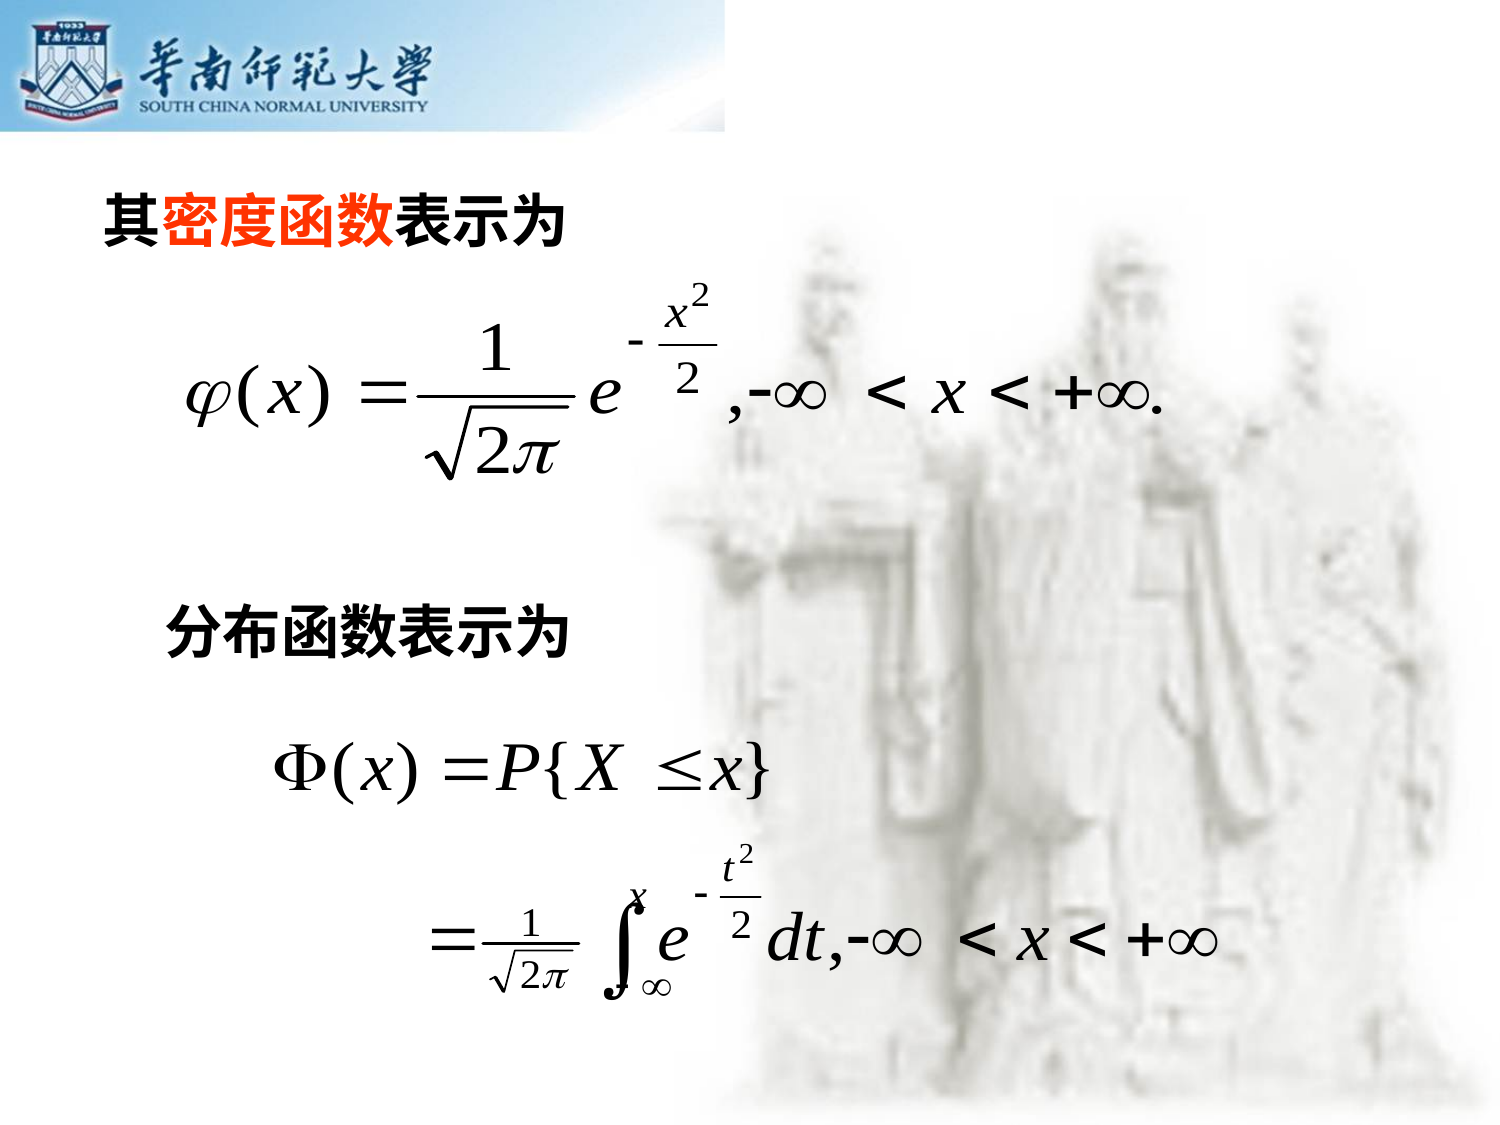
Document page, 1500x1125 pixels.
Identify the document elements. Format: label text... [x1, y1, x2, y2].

text_box 其密度函数表示为 [88, 162, 584, 262]
picture [0, 0, 1500, 1125]
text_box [262, 724, 1233, 1016]
text_box 分布函数表示为 [112, 587, 625, 673]
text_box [174, 262, 1176, 496]
